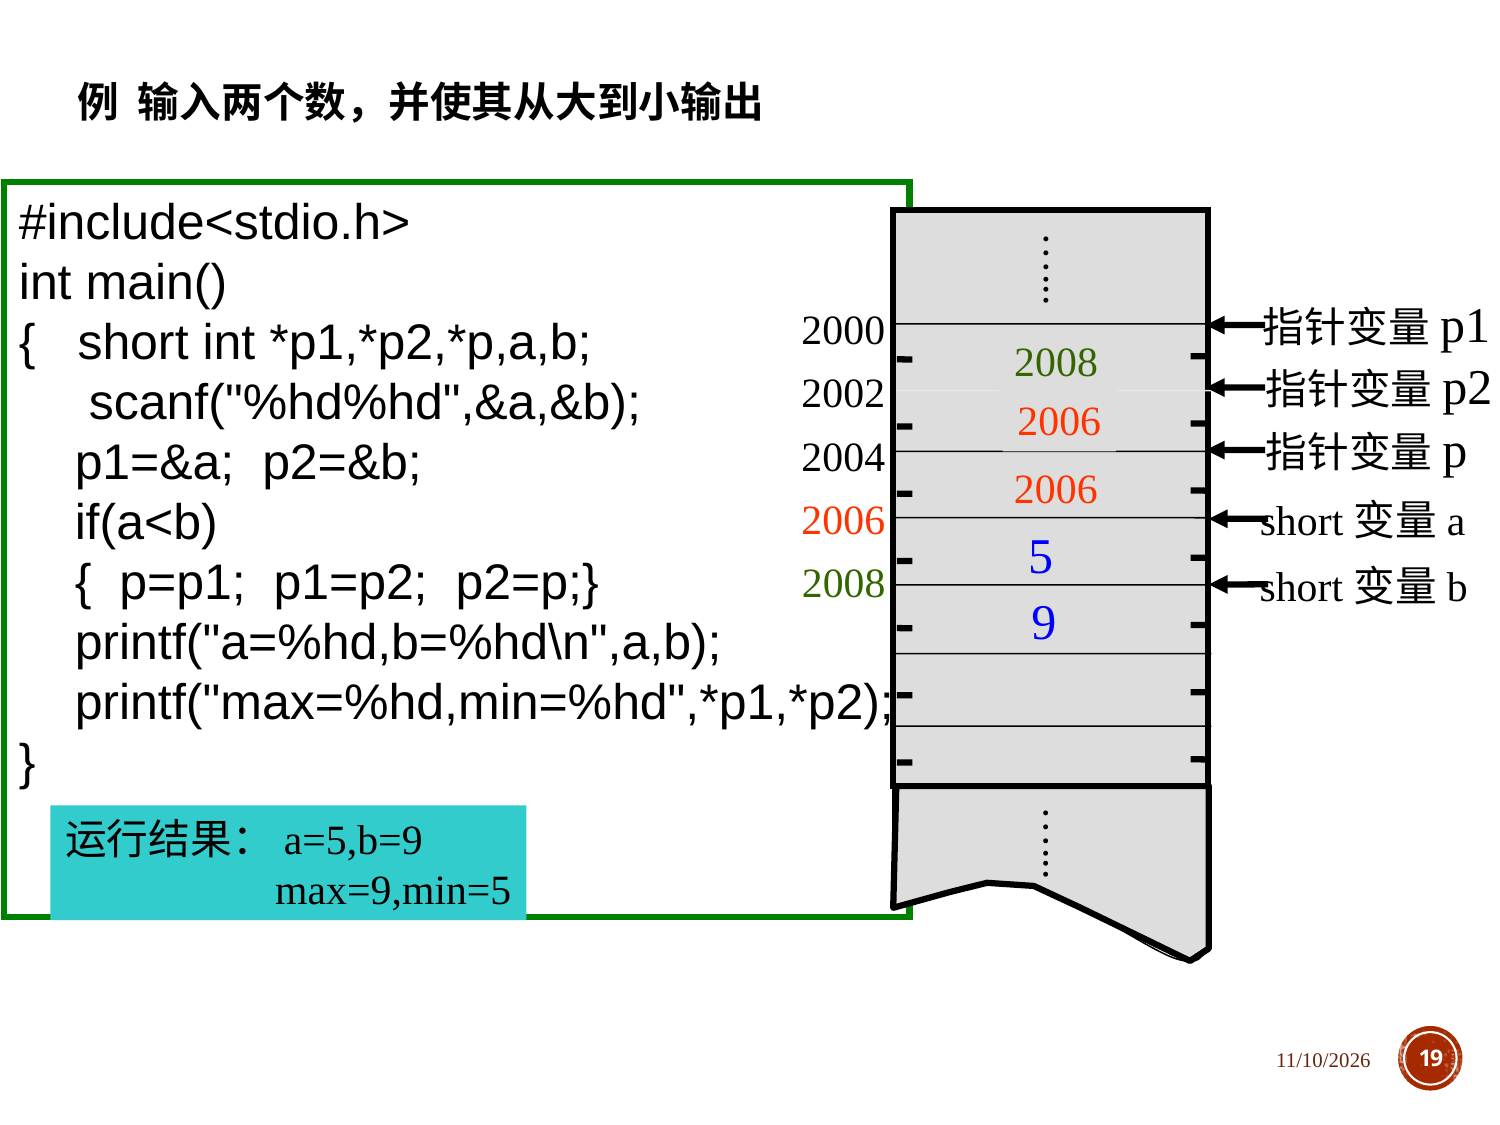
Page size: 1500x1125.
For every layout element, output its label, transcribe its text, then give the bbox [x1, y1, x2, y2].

text_box 运行结果：a=5,b=9 max=9,min=5 [50, 805, 527, 921]
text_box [788, 211, 1498, 968]
slide_number 19 [1391, 1028, 1471, 1089]
text_box #include<stdio.h> int main() { short int *p1,*p2,*p,a,b; scanf("%hd%hd",&a,&b); p1=&a; p2=&b; if(a<b) { p=p1; p1=p2; p2=p;} printf("a=%hd,b=%hd\n",a,b); printf("max=%hd,min=%hd",*p1,*p2); } [4, 181, 910, 917]
text_box 例 输入两个数，并使其从大到小输出 [62, 68, 780, 133]
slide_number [982, 1028, 1386, 1089]
